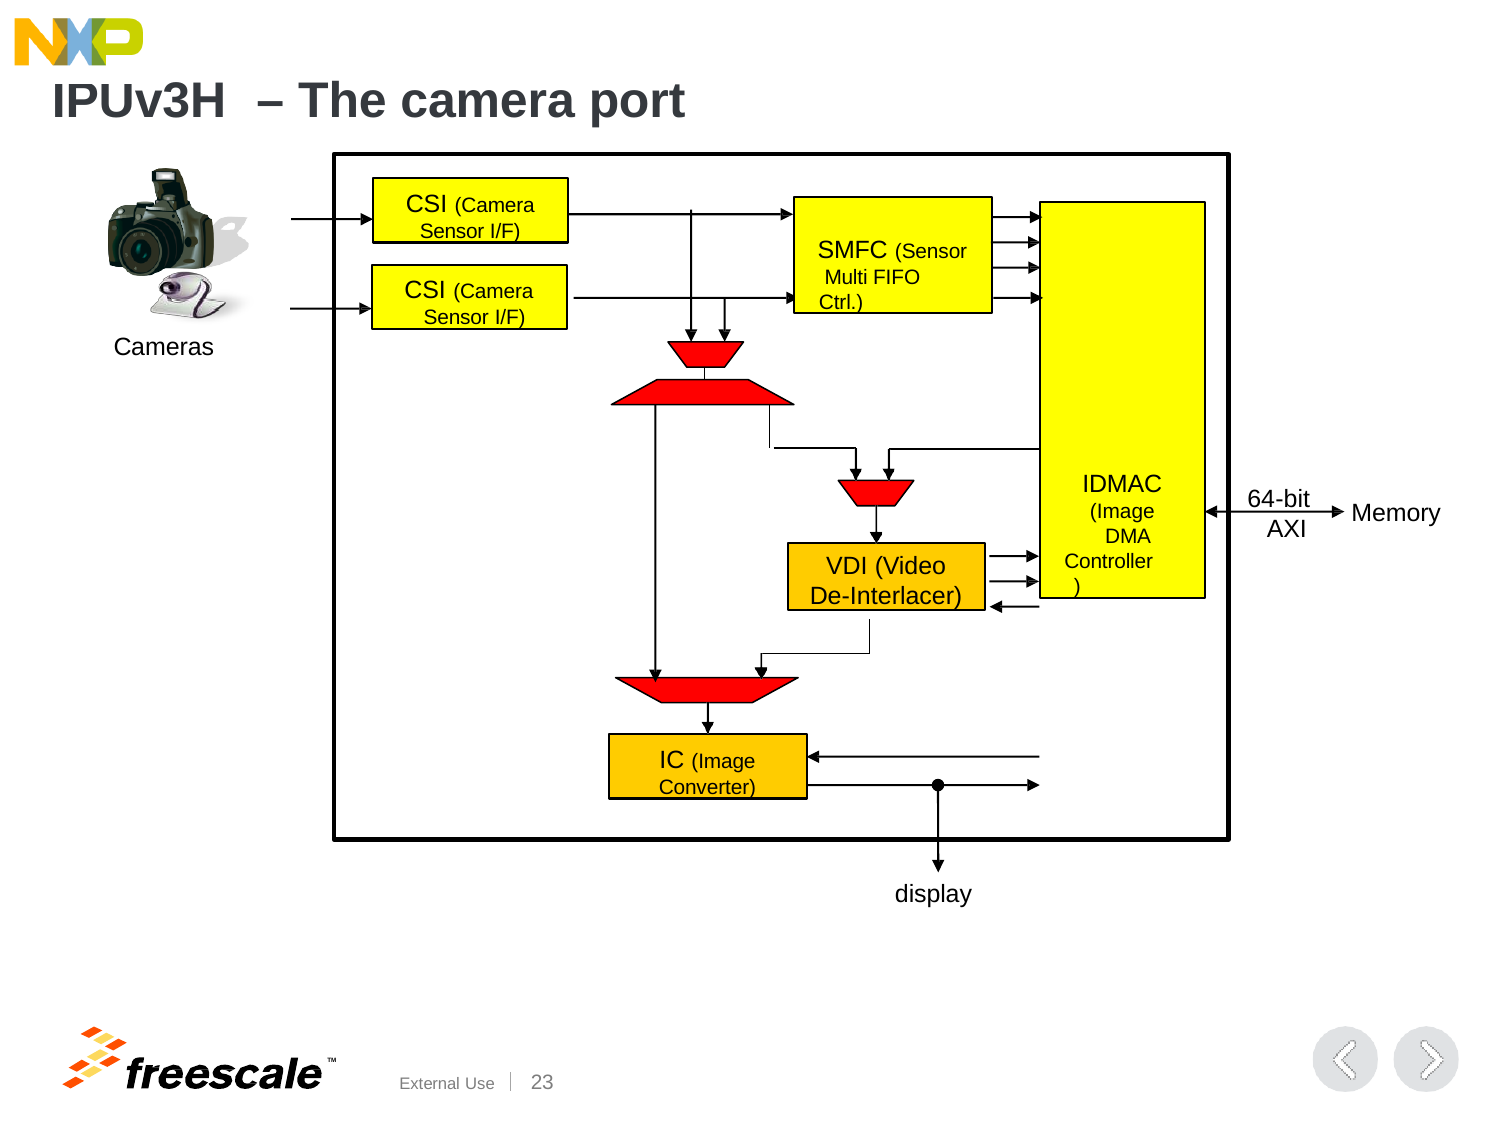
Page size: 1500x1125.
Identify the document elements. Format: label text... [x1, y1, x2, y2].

text_box [931, 778, 945, 873]
text_box display [892, 875, 976, 908]
text_box [611, 379, 794, 405]
text_box [989, 549, 1040, 563]
text_box SMFC (Sensor Multi FIFO Ctrl.) [793, 197, 992, 314]
text_box [990, 236, 1041, 249]
text_box [701, 702, 714, 734]
text_box [667, 341, 744, 368]
text_box [991, 261, 1041, 274]
text_box Cameras [111, 328, 218, 361]
text_box [992, 210, 1043, 224]
text_box [684, 209, 698, 341]
text_box [1313, 505, 1345, 518]
picture [1393, 1026, 1459, 1092]
text_box [615, 677, 799, 703]
text_box [849, 448, 862, 481]
text_box [1204, 505, 1245, 518]
text_box CSI (Camera Sensor I/F) [371, 264, 568, 329]
text_box [108, 168, 249, 276]
text_box [0, 0, 156, 84]
text_box [137, 261, 259, 330]
text_box Memory [1349, 494, 1445, 527]
text_box [290, 302, 371, 315]
text_box External Use 15 [397, 1068, 557, 1114]
text_box [693, 207, 793, 221]
footer TM [325, 1054, 339, 1125]
text_box [945, 778, 1040, 792]
text_box [838, 480, 914, 506]
text_box [989, 575, 1040, 588]
text_box [693, 291, 793, 305]
text_box 64-bit AXI [1245, 480, 1313, 543]
text_box [291, 212, 374, 226]
text_box [334, 154, 1229, 840]
text_box [718, 297, 731, 341]
text_box [989, 600, 1040, 613]
text_box [649, 404, 662, 683]
picture [1312, 1026, 1378, 1092]
text_box [869, 505, 883, 544]
text_box [882, 449, 895, 481]
text_box CSI (Camera Sensor I/F) [372, 178, 568, 243]
text_box [993, 291, 1044, 305]
text_box [806, 750, 1040, 763]
title IPUv3H – The camera port [49, 65, 688, 256]
text_box [754, 653, 768, 680]
